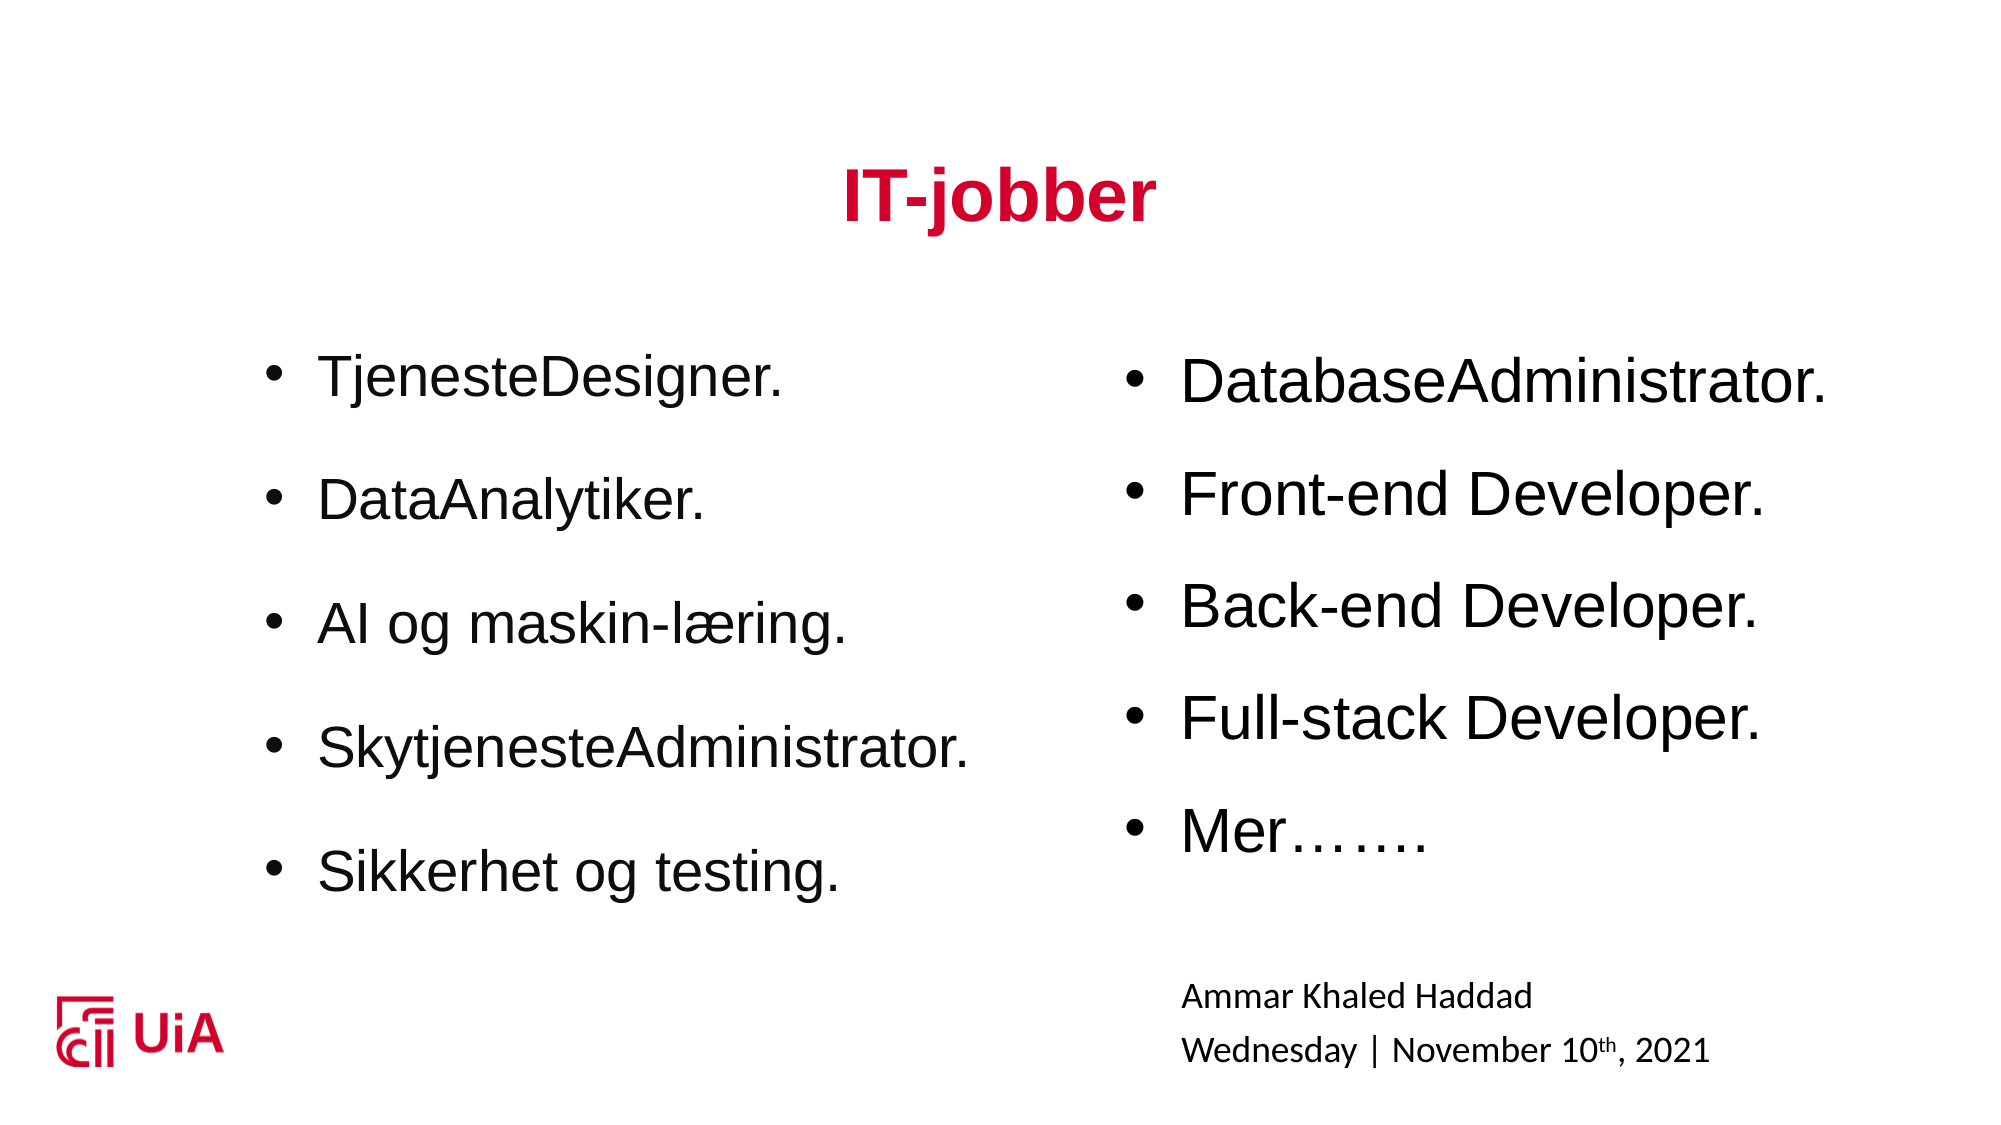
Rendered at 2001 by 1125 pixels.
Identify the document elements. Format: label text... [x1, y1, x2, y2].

text_box DatabaseAdministrator. Front-end Developer. Back-end Developer. Full-stack Developer. Mer……. [1109, 295, 2000, 872]
text_box Ammar Khaled Haddad Wednesday | November 10th, 2021 [1162, 963, 2000, 1077]
picture [56, 996, 224, 1067]
title IT-jobber [0, 57, 2000, 245]
subtitle TjenesteDesigner. DataAnalytiker. AI og maskin-læring. SkytjenesteAdministrator. Sikkerhet og testing. [249, 295, 1750, 913]
